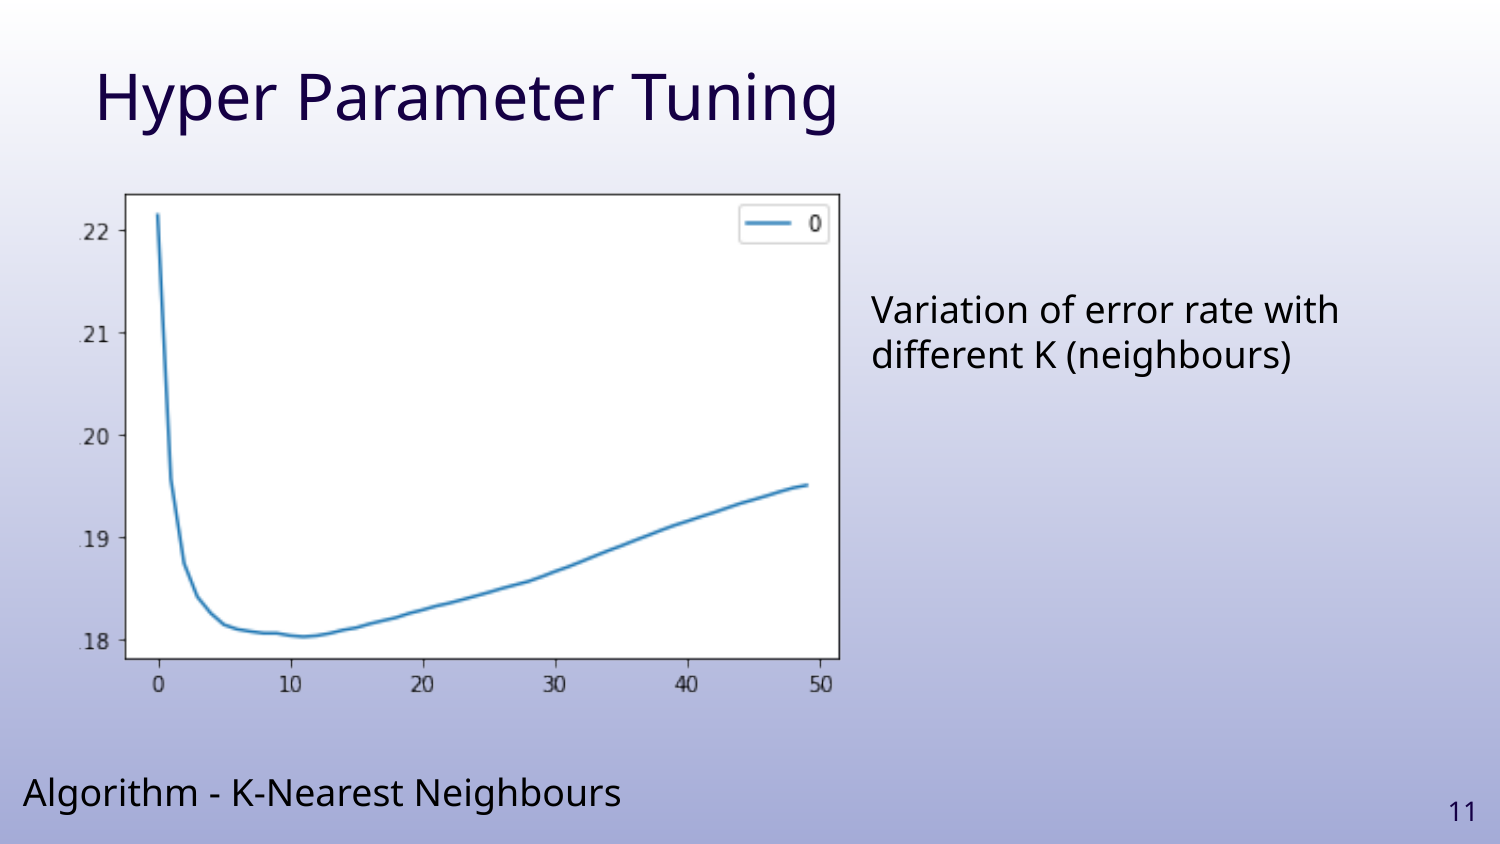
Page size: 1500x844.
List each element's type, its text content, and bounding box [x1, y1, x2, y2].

slide_number ‹#› [1403, 779, 1494, 844]
text_box [16, 138, 1347, 205]
title Hyper Parameter Tuning [79, 40, 1038, 138]
picture [79, 181, 885, 710]
text_box Algorithm - K-Nearest Neighbours [7, 753, 684, 829]
text_box Variation of error rate with different K (neighbours) [888, 270, 1423, 391]
